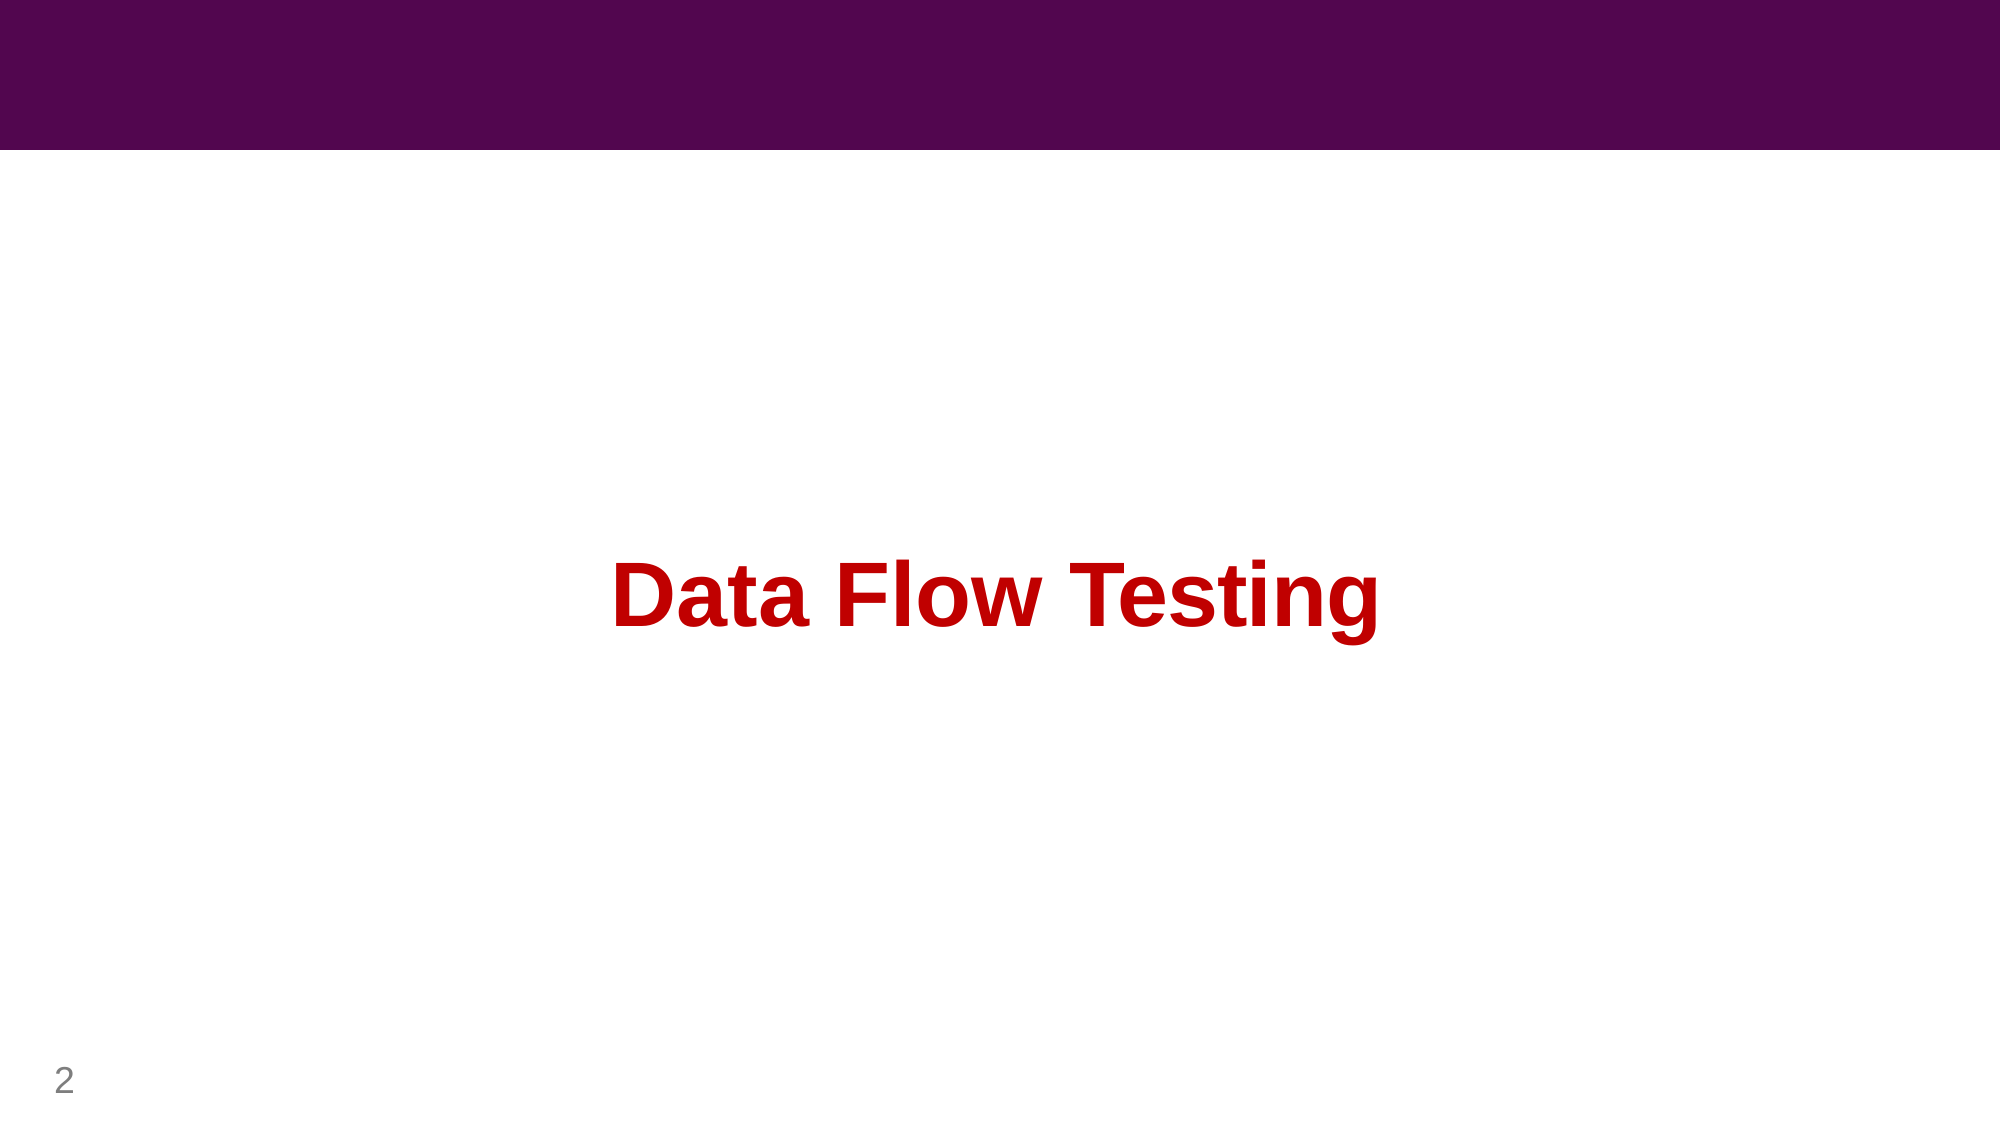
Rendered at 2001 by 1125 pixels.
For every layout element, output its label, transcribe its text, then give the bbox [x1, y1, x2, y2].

text_box [0, 0, 2000, 150]
slide_number 2 [49, 1061, 125, 1125]
text_box Data Flow Testing [608, 534, 1391, 645]
